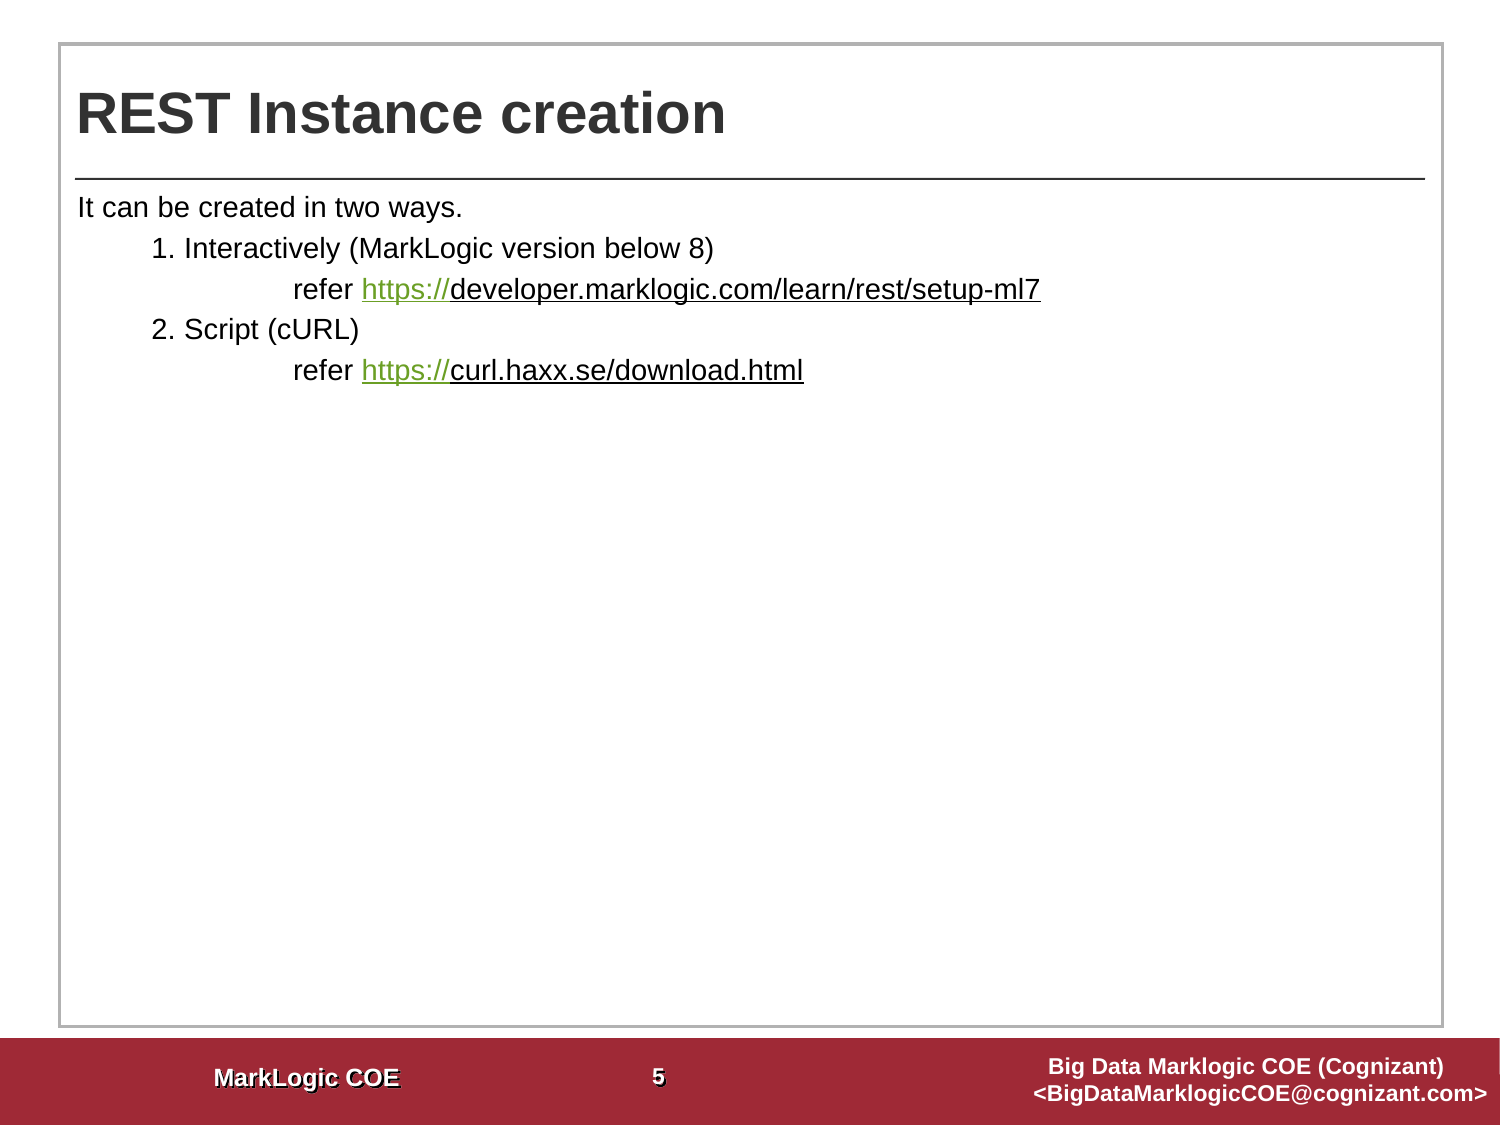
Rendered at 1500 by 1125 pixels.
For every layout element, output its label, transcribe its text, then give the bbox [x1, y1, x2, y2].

list It can be created in two ways. 1. Interactively (MarkLogic version below 8) refer https://developer.marklogic.com/learn/rest/setup-ml7 2. Script (cURL) refer https://curl.haxx.se/download.html [77, 188, 1420, 988]
title REST Instance creation [76, 60, 1413, 161]
slide_number 5 [636, 1053, 821, 1125]
